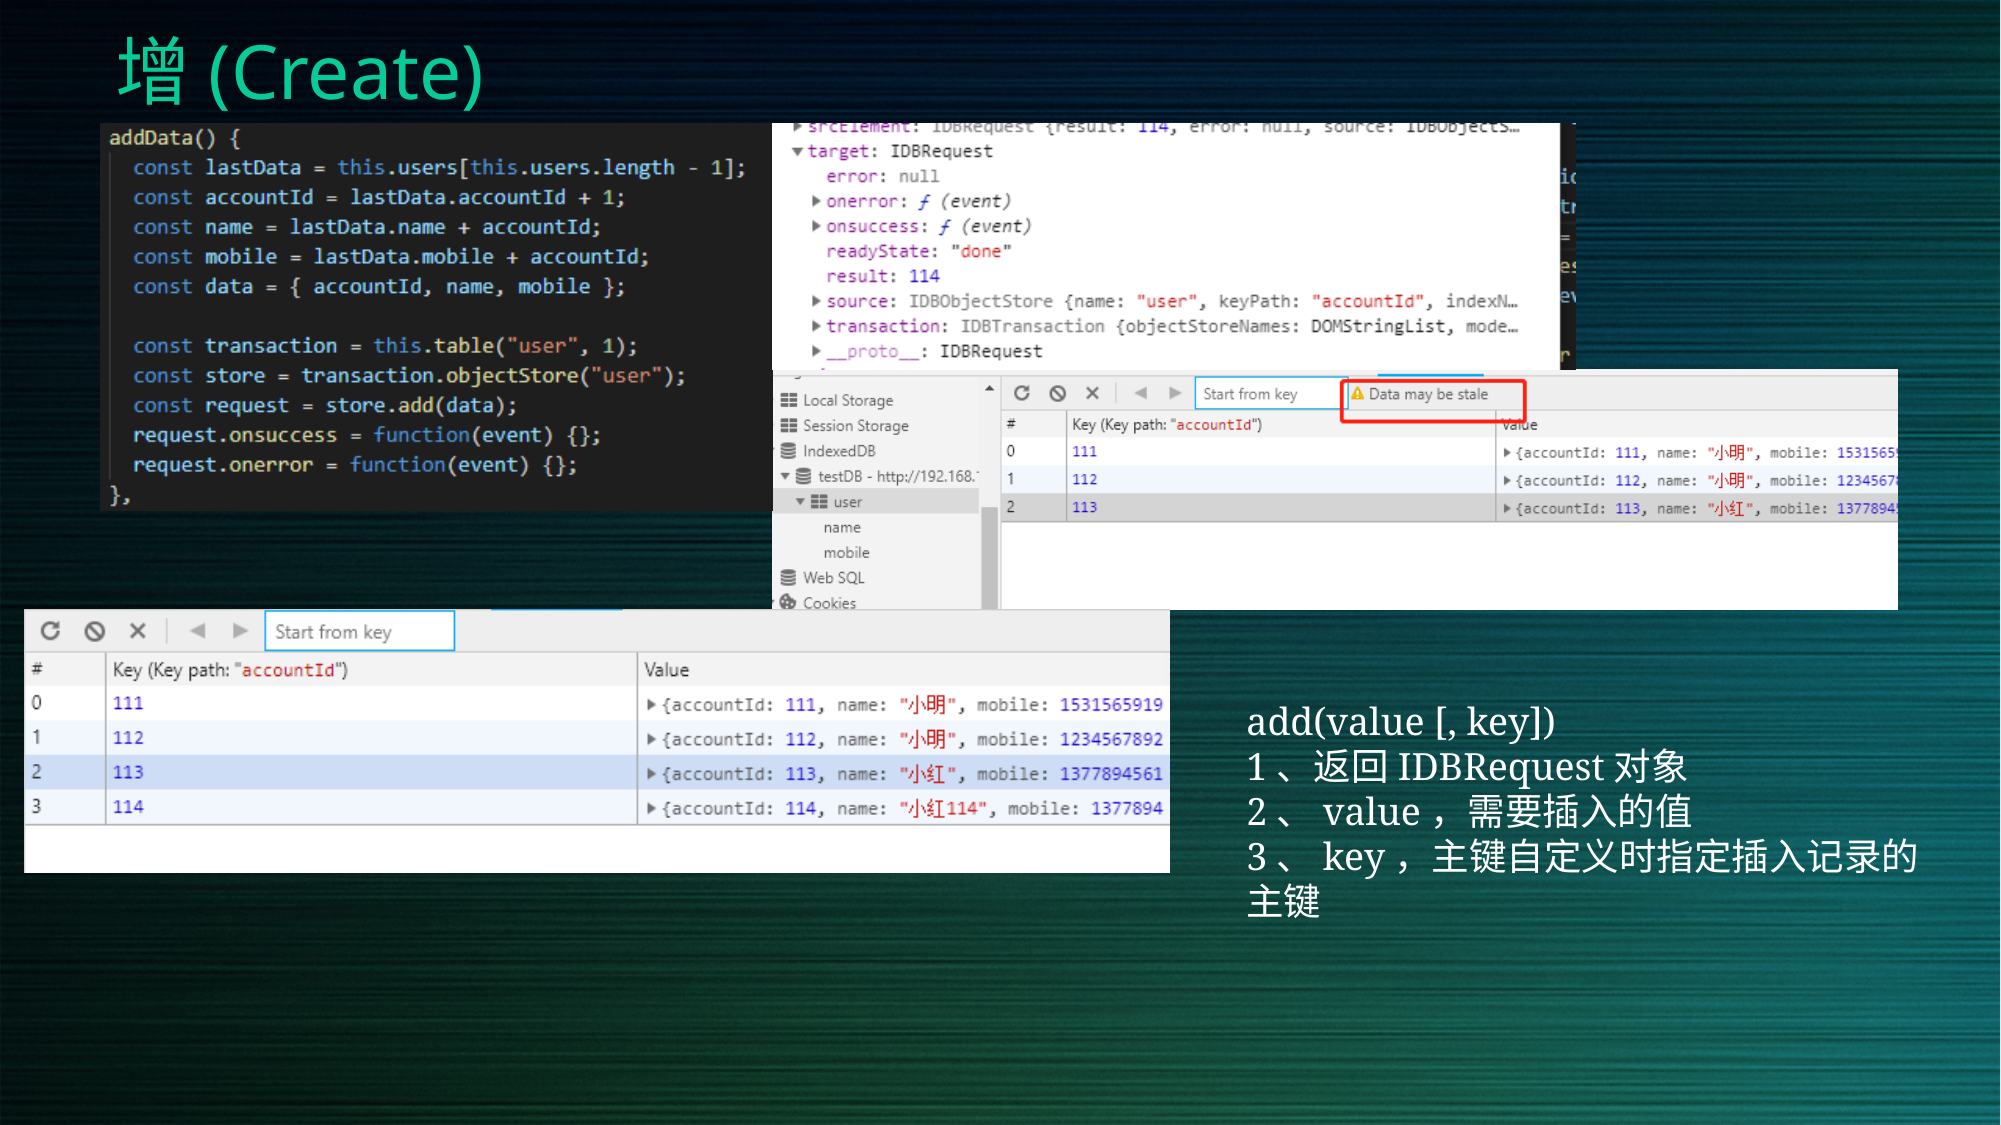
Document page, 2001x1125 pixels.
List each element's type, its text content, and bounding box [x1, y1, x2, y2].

text_box add(value [, key]) 1、返回IDBRequest对象 2、value，需要插入的值 3、key，主键自定义时指定插入记录的主键 [1231, 691, 1935, 931]
title 增(Create) [100, 43, 1451, 123]
picture [0, 0, 2001, 1125]
